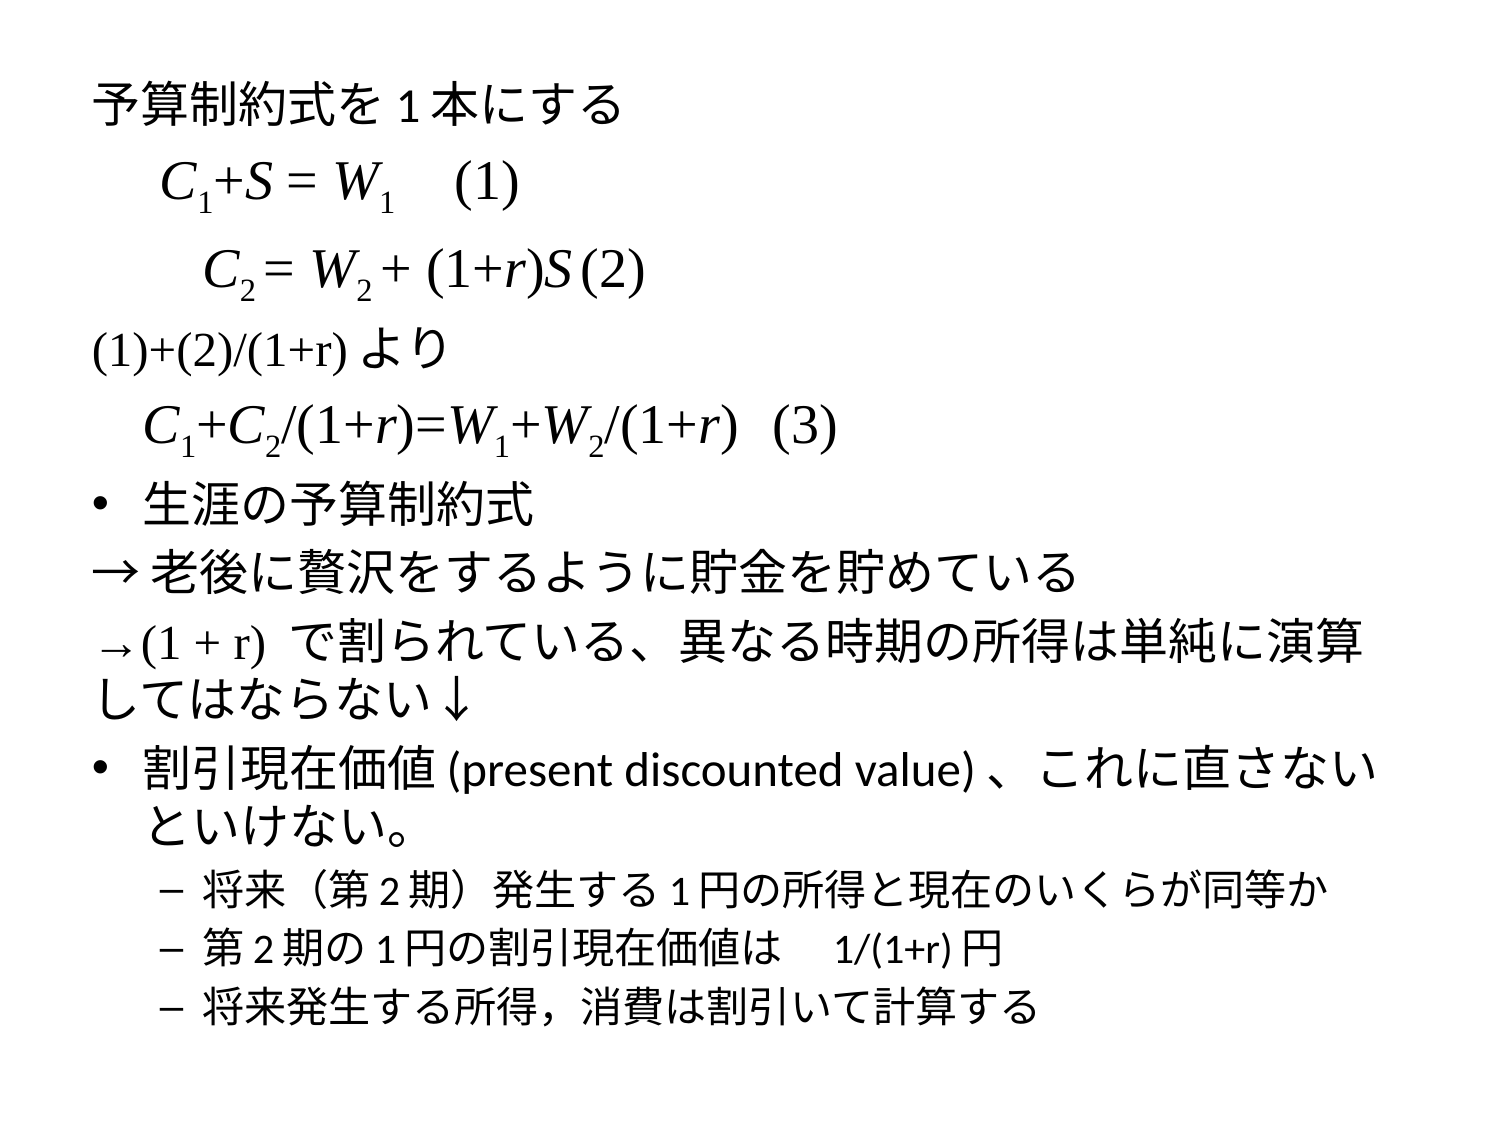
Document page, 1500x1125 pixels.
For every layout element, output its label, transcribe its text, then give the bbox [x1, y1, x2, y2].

list 予算制約式を1本にする C1+S = W1 (1) C2 = W2 + (1+r)S (2) (1)+(2)/(1+r)より C1+C2/(1+r)=W1+W2/(1+r) (3) 生涯の予算制約式 →老後に贅沢をするように貯金を貯めている →(1 + r) で割られている、異なる時期の所得は単純に演算してはならない↓ 割引現在価値(present discounted value)、これに直さないといけない。 将来（第2期）発生する1円の所得と現在のいくらが同等か 第2期の1円の割引現在価値は 1/(1+r)円 将来発生する所得，消費は割引いて計算する [76, 66, 1424, 1047]
